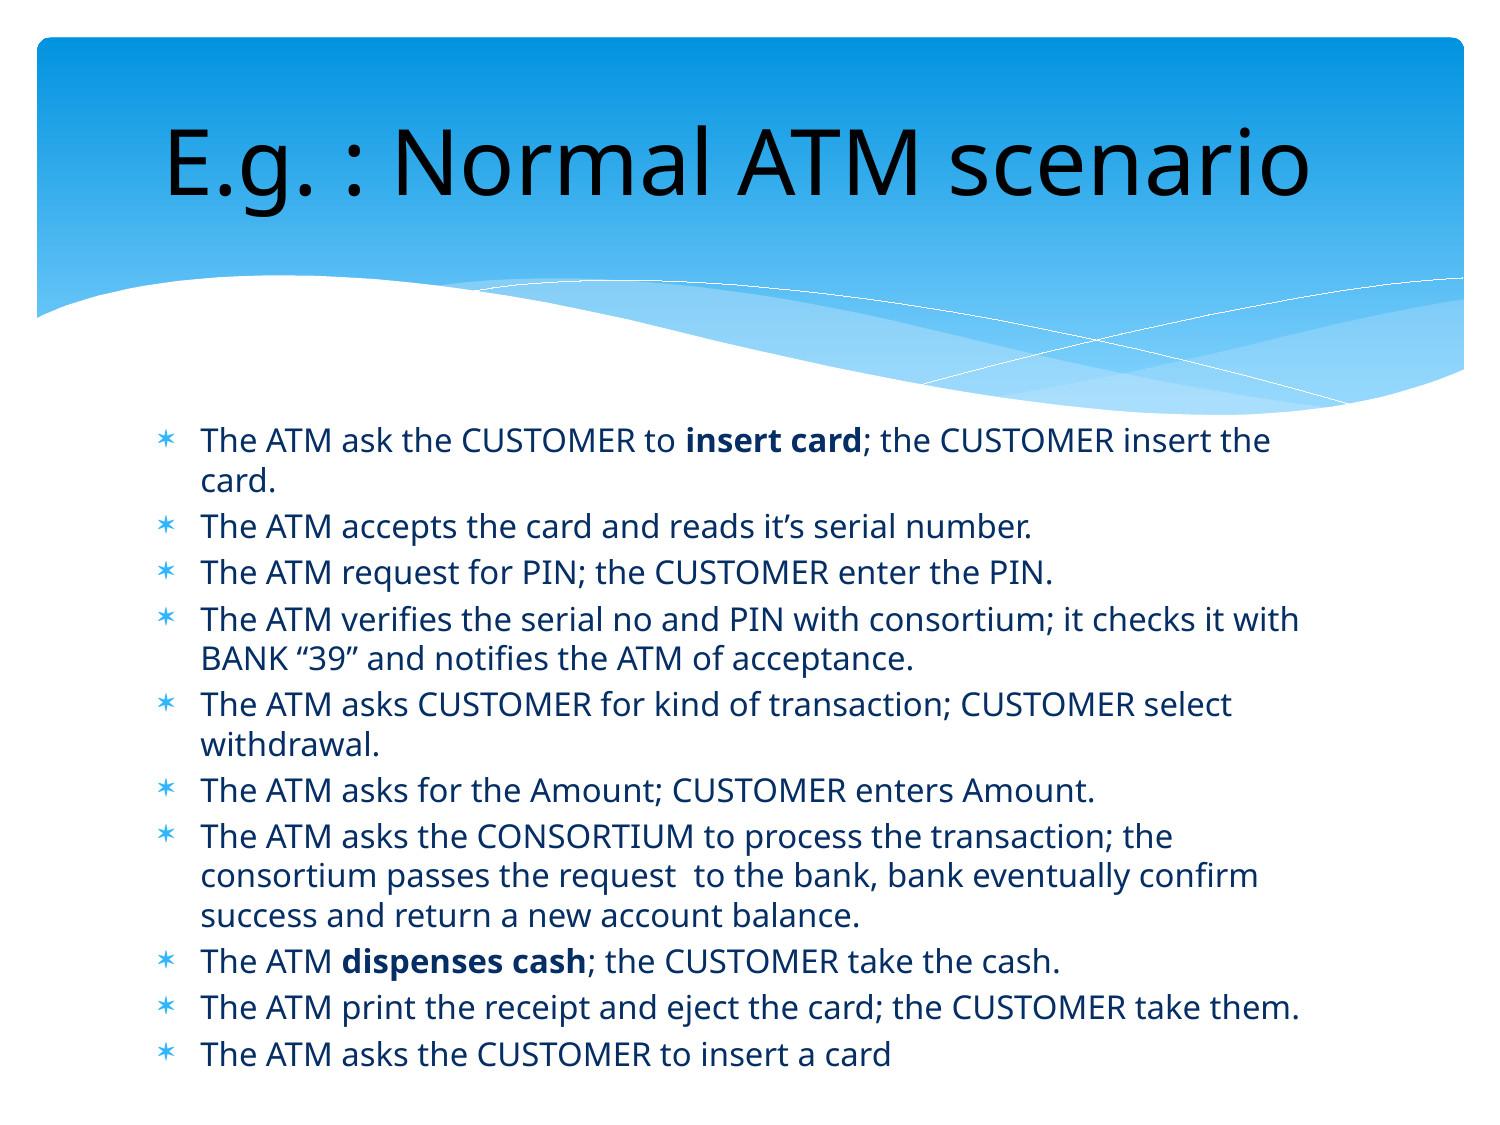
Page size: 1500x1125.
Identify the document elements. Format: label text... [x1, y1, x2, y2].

title E.g. : Normal ATM scenario [75, 55, 1425, 261]
list The ATM ask the CUSTOMER to insert card; the CUSTOMER insert the card. The ATM accepts the card and reads it’s serial number. The ATM request for PIN; the CUSTOMER enter the PIN. The ATM verifies the serial no and PIN with consortium; it checks it with BANK “39” and notifies the ATM of acceptance. The ATM asks CUSTOMER for kind of transaction; CUSTOMER select withdrawal. The ATM asks for the Amount; CUSTOMER enters Amount. The ATM asks the CONSORTIUM to process the transaction; the consortium passes the request to the bank, bank eventually confirm success and return a new account balance. The ATM dispenses cash; the CUSTOMER take the cash. The ATM print the receipt and eject the card; the CUSTOMER take them. The ATM asks the CUSTOMER to insert a card [143, 412, 1359, 1088]
